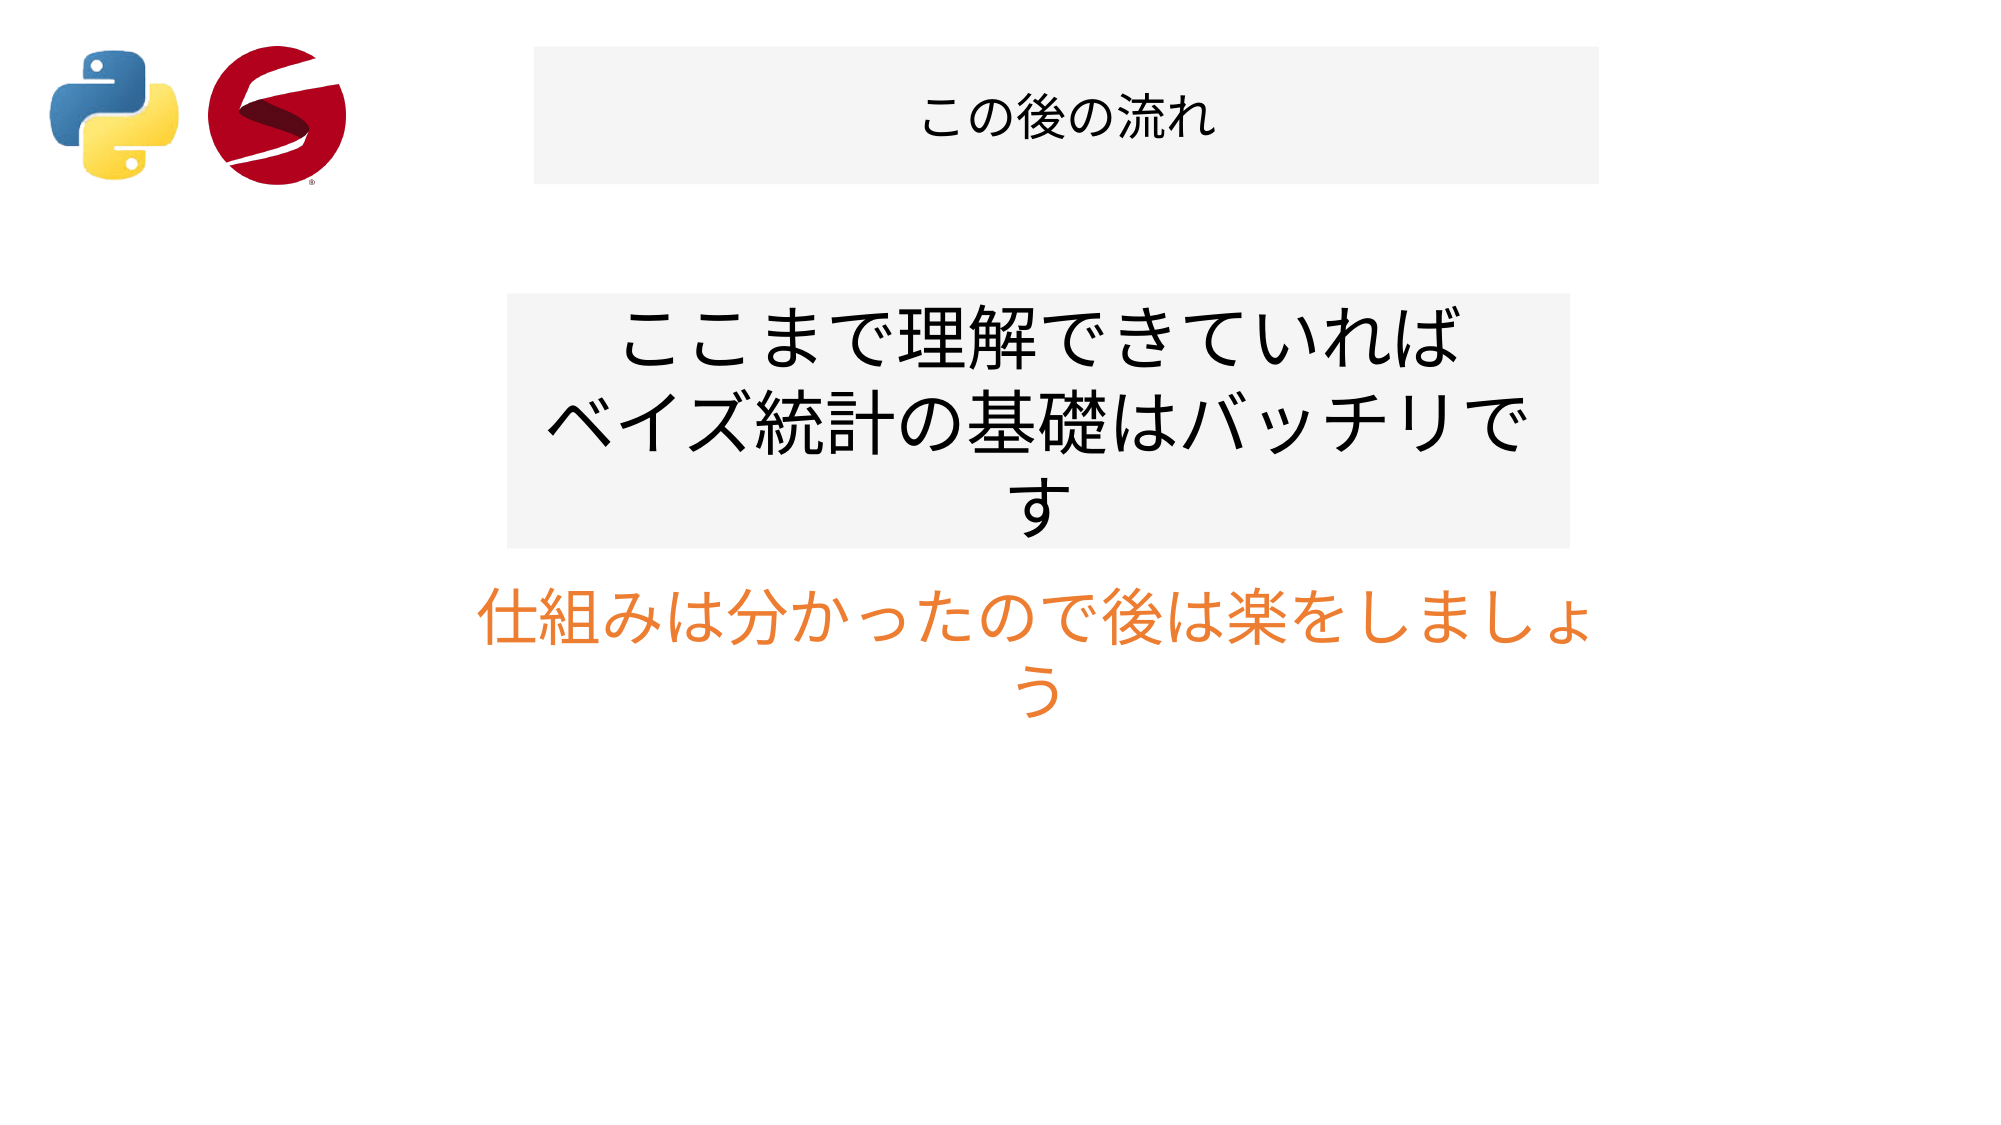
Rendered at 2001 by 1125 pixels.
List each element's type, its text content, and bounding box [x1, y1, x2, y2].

text_box ここまで理解できていれば ベイズ統計の基礎はバッチリです [507, 293, 1570, 549]
text_box この後の流れ [533, 46, 1599, 185]
text_box 仕組みは分かったので後は楽をしましょう [448, 570, 1629, 735]
picture [20, 21, 346, 210]
